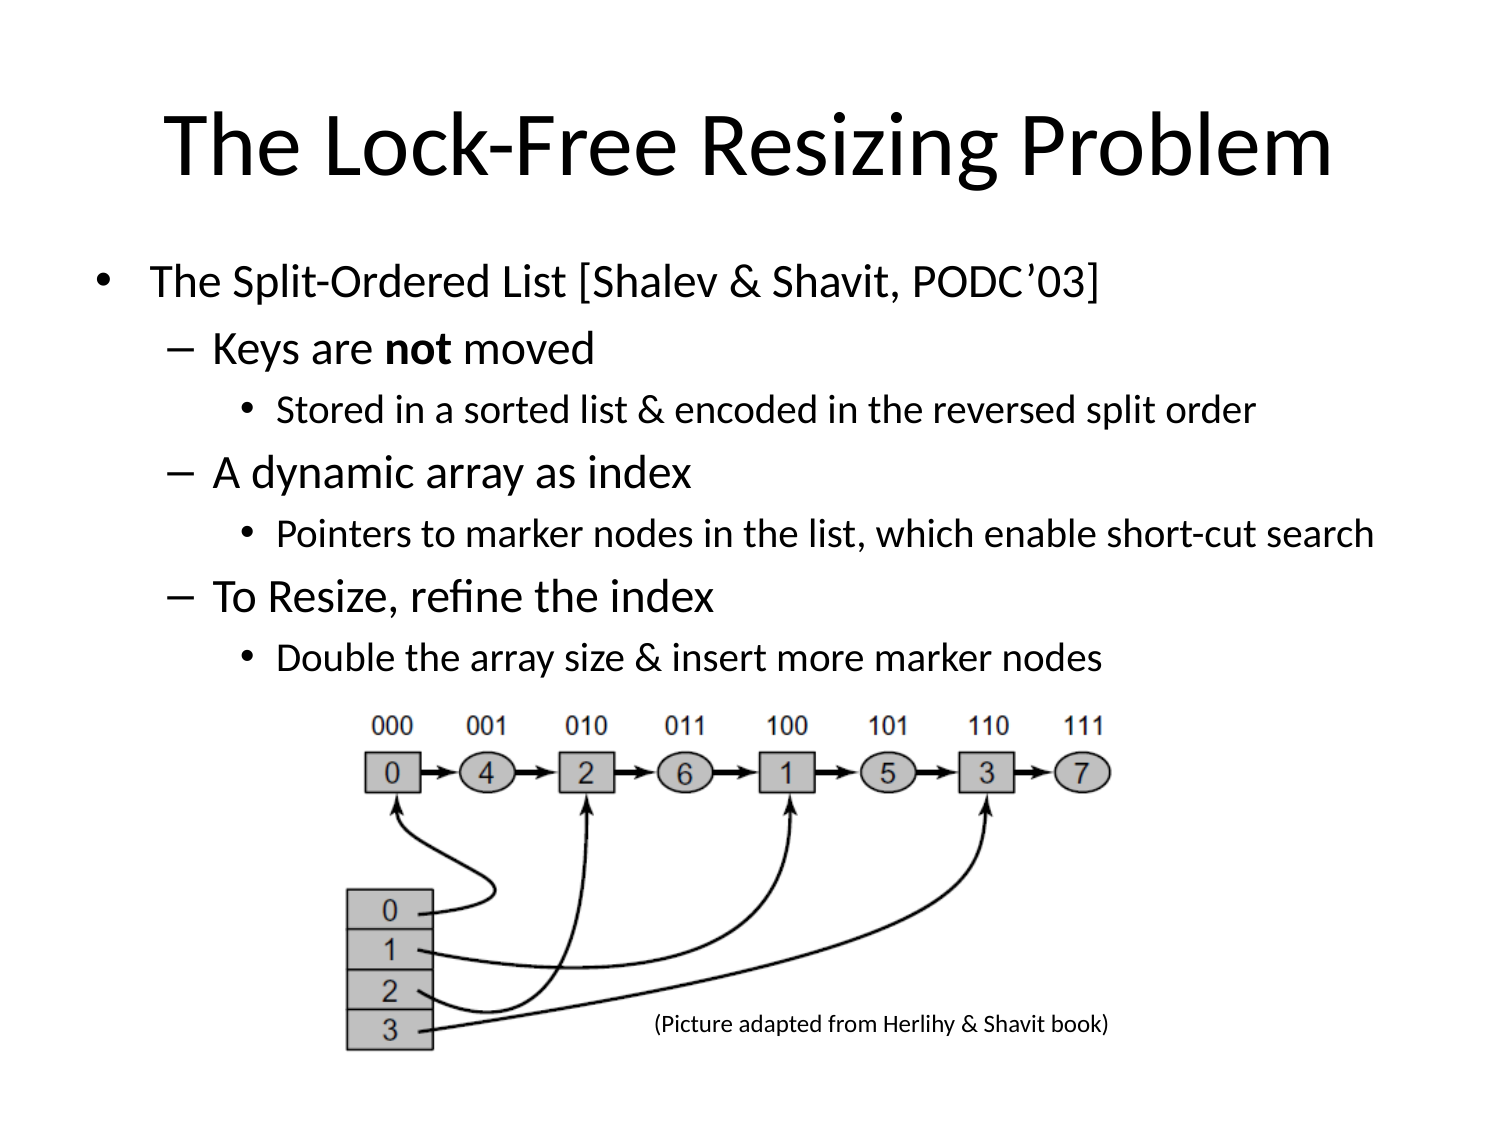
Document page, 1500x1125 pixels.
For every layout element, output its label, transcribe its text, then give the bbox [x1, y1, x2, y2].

title The Lock-Free Resizing Problem [75, 45, 1425, 233]
picture [326, 699, 1128, 1067]
list The Split-Ordered List [Shalev & Shavit, PODC’03] Keys are not moved Stored in a sorted list & encoded in the reversed split order A dynamic array as index Pointers to marker nodes in the list, which enable short-cut search To Resize, refine the index Double the array size & insert more marker nodes [80, 242, 1431, 693]
